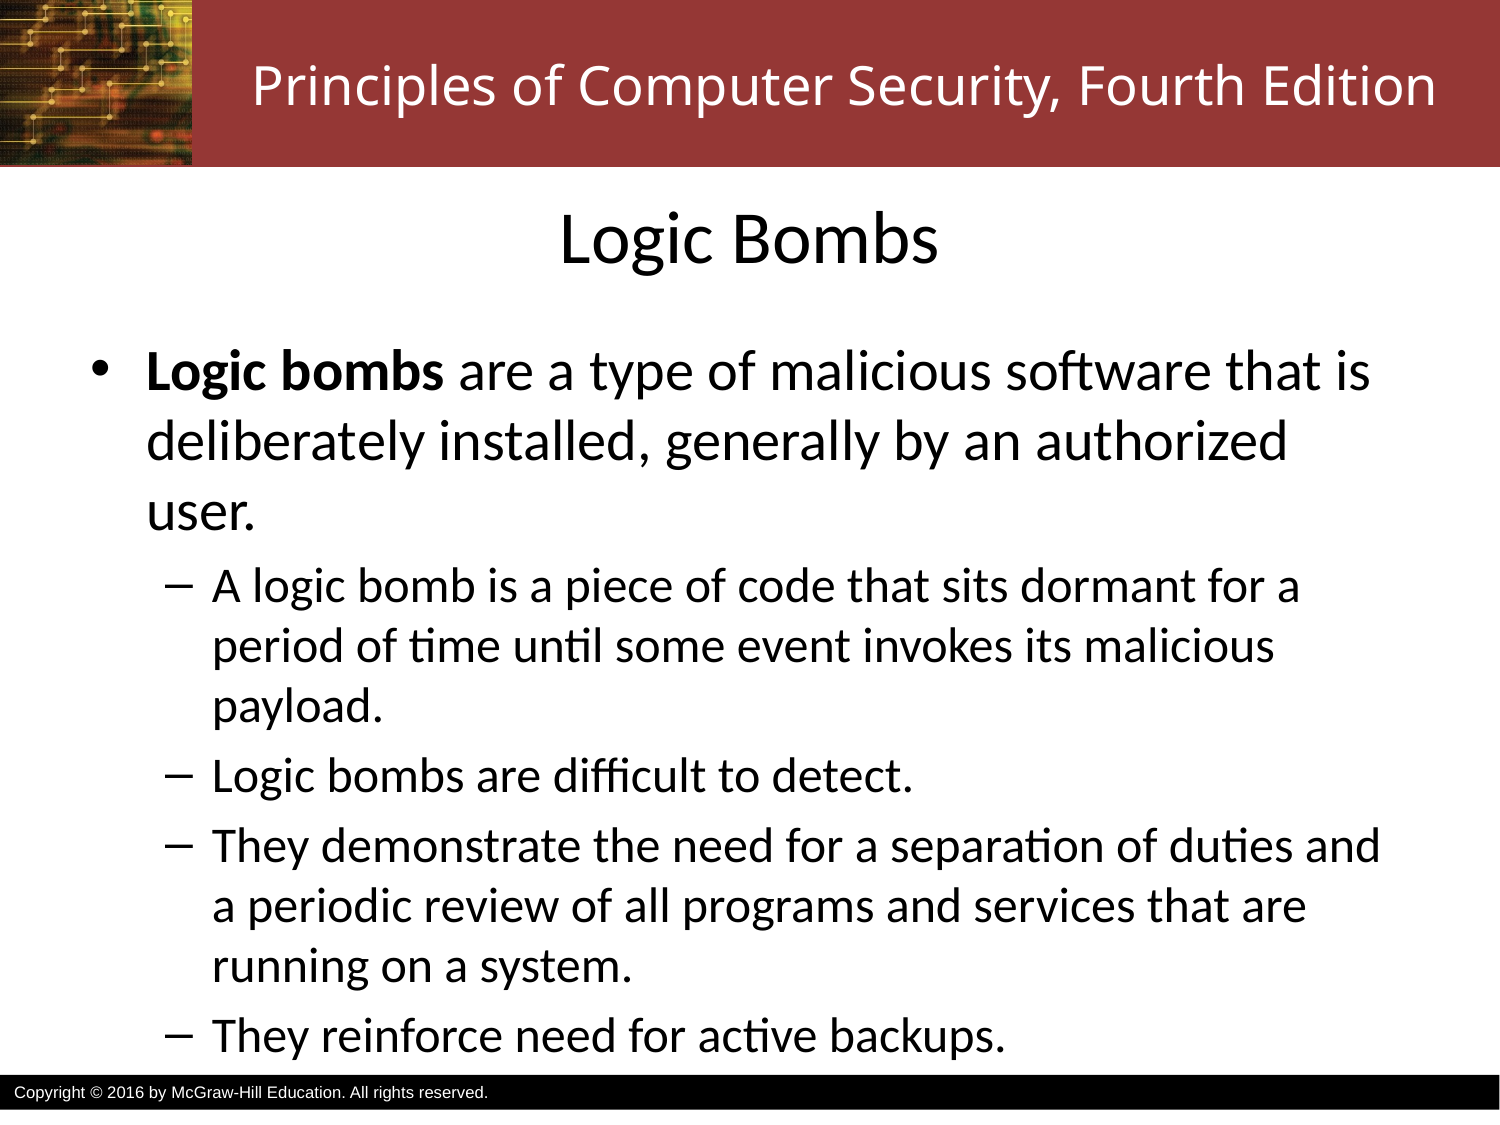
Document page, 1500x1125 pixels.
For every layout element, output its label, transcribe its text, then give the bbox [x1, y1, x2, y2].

picture [0, 0, 192, 165]
list Logic bombs are a type of malicious software that is deliberately installed, generally by an authorized user. A logic bomb is a piece of code that sits dormant for a period of time until some event invokes its malicious payload. Logic bombs are difficult to detect. They demonstrate the need for a separation of duties and a periodic review of all programs and services that are running on a system. They reinforce need for active backups. [75, 324, 1425, 1005]
title Logic Bombs [75, 181, 1425, 324]
